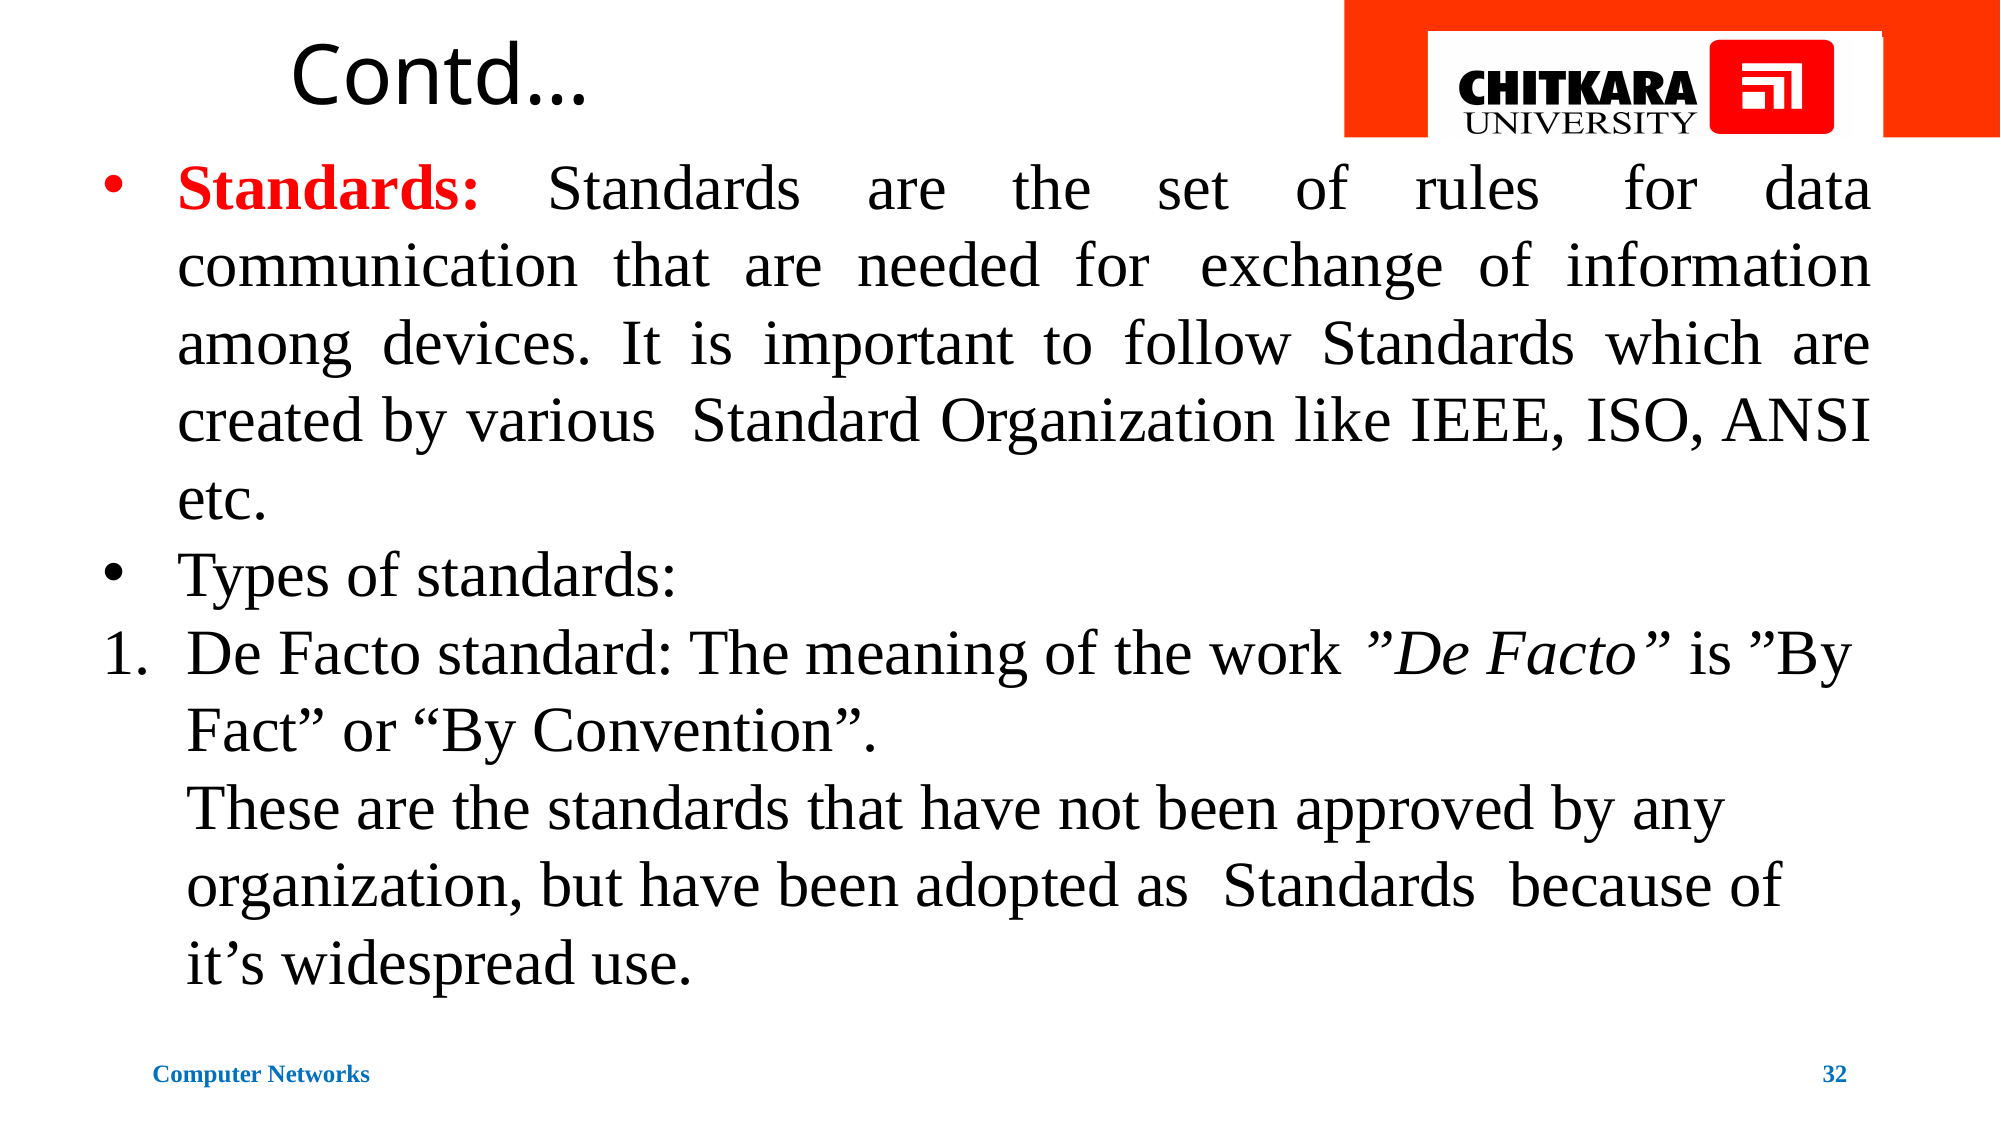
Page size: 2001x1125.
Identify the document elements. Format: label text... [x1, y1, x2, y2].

slide_number Computer Networks [137, 1042, 588, 1103]
slide_number 32 [1412, 1042, 1863, 1103]
title Contd… [287, 0, 1490, 137]
picture [1490, 37, 1854, 137]
text_box Standards: Standards are the set of rules for data communication that are needed for exchange of information among devices. It is important to follow Standards which are created by various Standard Organization like IEEE, ISO, ANSI etc. Types of standards: De Facto standard: The meaning of the work ”De Facto” is ”By Fact” or “By Convention”. These are the standards that have not been approved by any organization, but have been adopted as Standards because of it’s widespread use. [87, 137, 1888, 1005]
